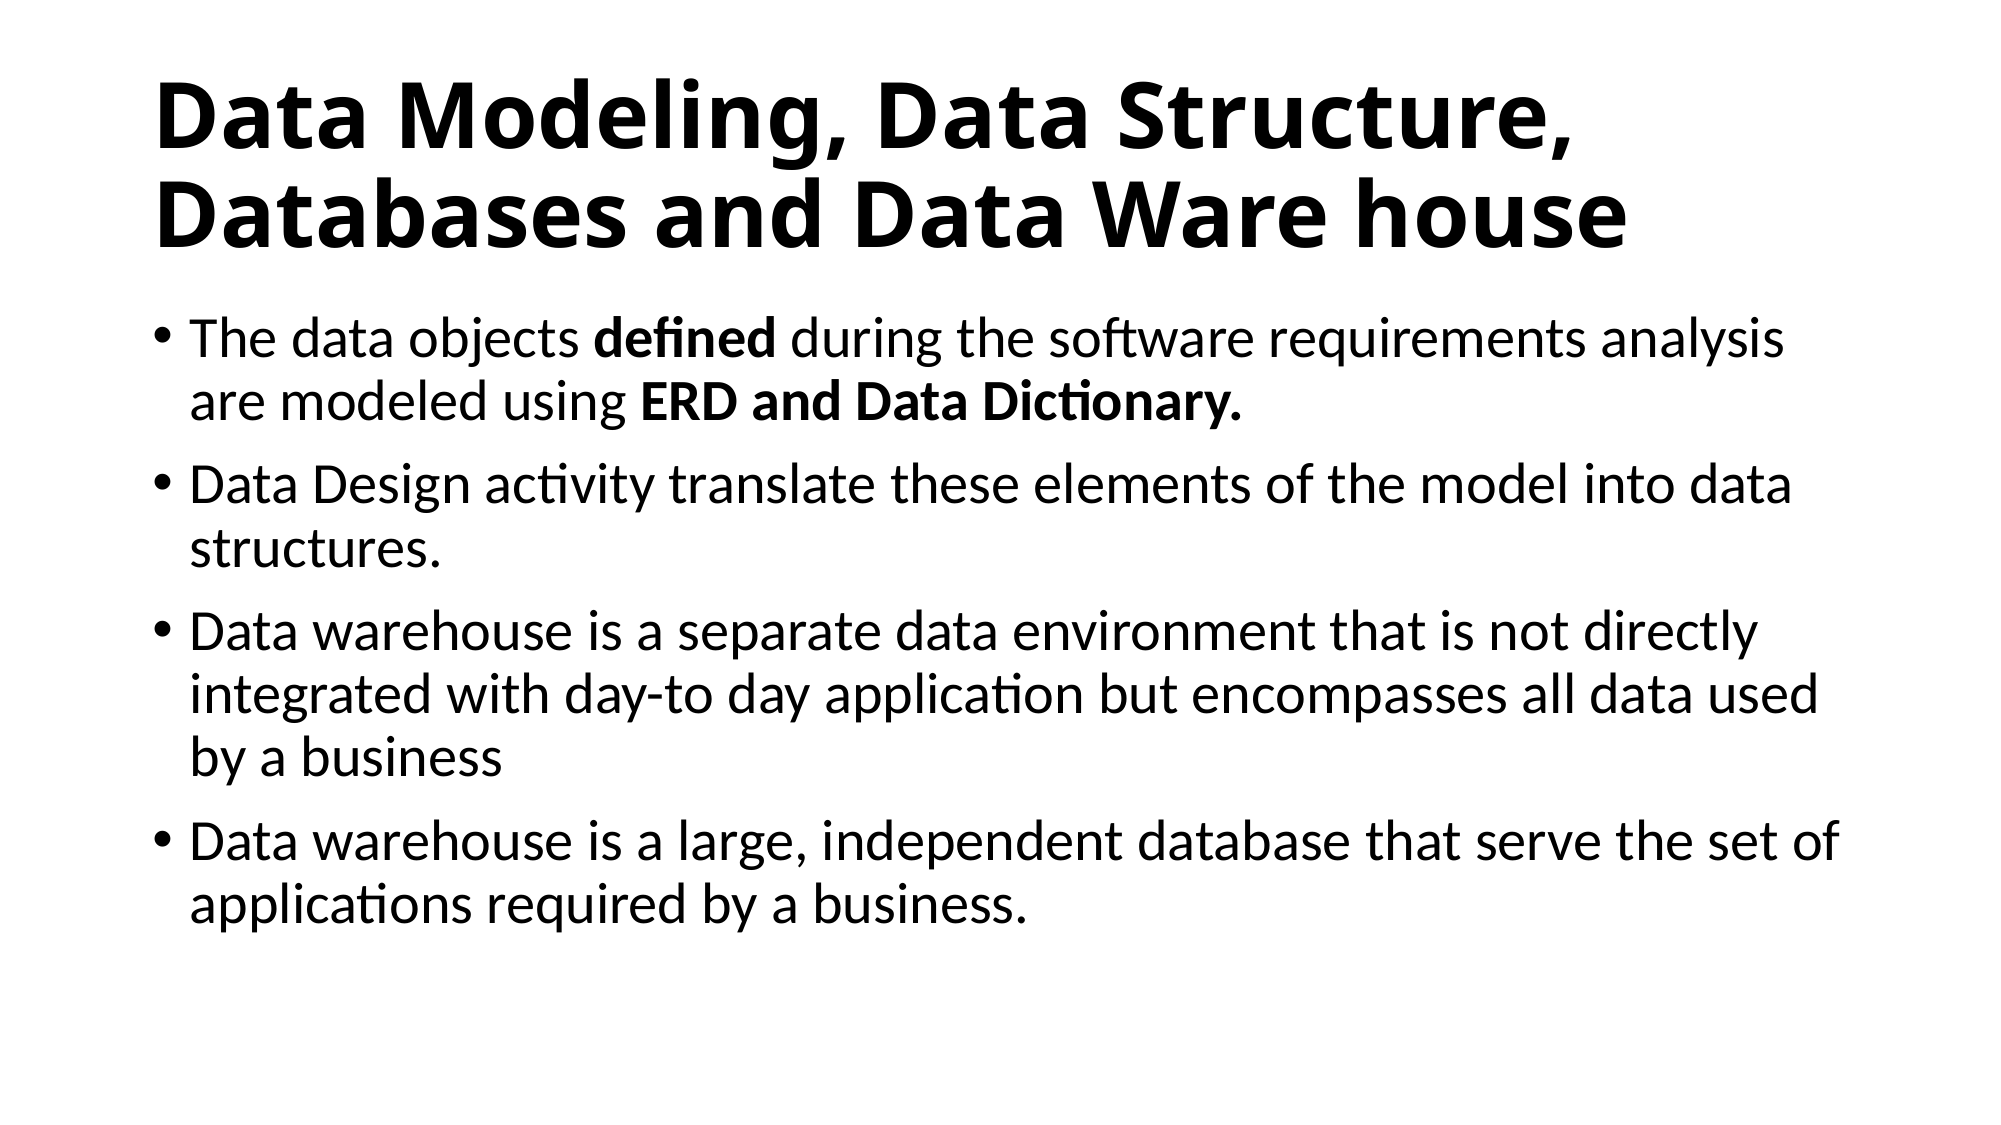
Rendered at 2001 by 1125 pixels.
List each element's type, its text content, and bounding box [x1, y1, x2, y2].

list The data objects defined during the software requirements analysis are modeled using ERD and Data Dictionary. Data Design activity translate these elements of the model into data structures. Data warehouse is a separate data environment that is not directly integrated with day-to day application but encompasses all data used by a business Data warehouse is a large, independent database that serve the set of applications required by a business. [137, 299, 1863, 1014]
title Data Modeling, Data Structure, Databases and Data Ware house [137, 59, 1863, 278]
